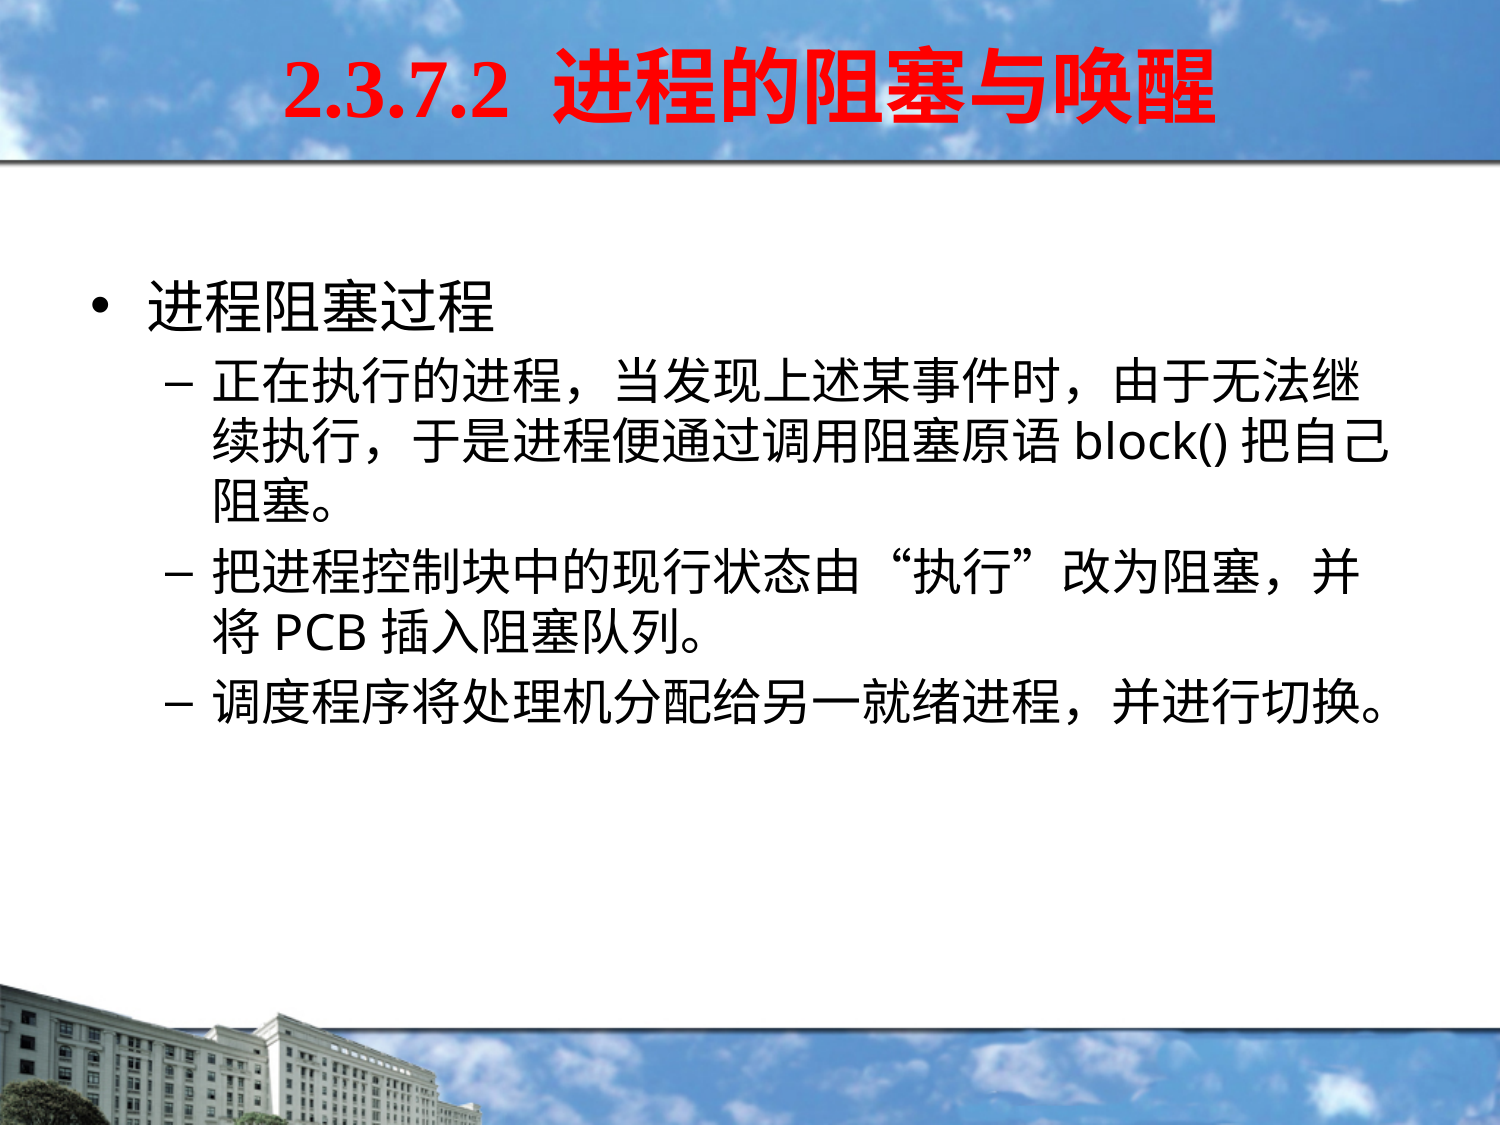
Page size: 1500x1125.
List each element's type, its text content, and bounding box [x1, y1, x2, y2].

list 进程阻塞过程 正在执行的进程，当发现上述某事件时，由于无法继续执行，于是进程便通过调用阻塞原语block()把自己阻塞。 把进程控制块中的现行状态由“执行”改为阻塞，并将PCB插入阻塞队列。 调度程序将处理机分配给另一就绪进程，并进行切换。 [75, 262, 1425, 1005]
picture [0, 0, 1500, 1125]
title 2.3.7.2 进程的阻塞与唤醒 [75, 7, 1425, 161]
